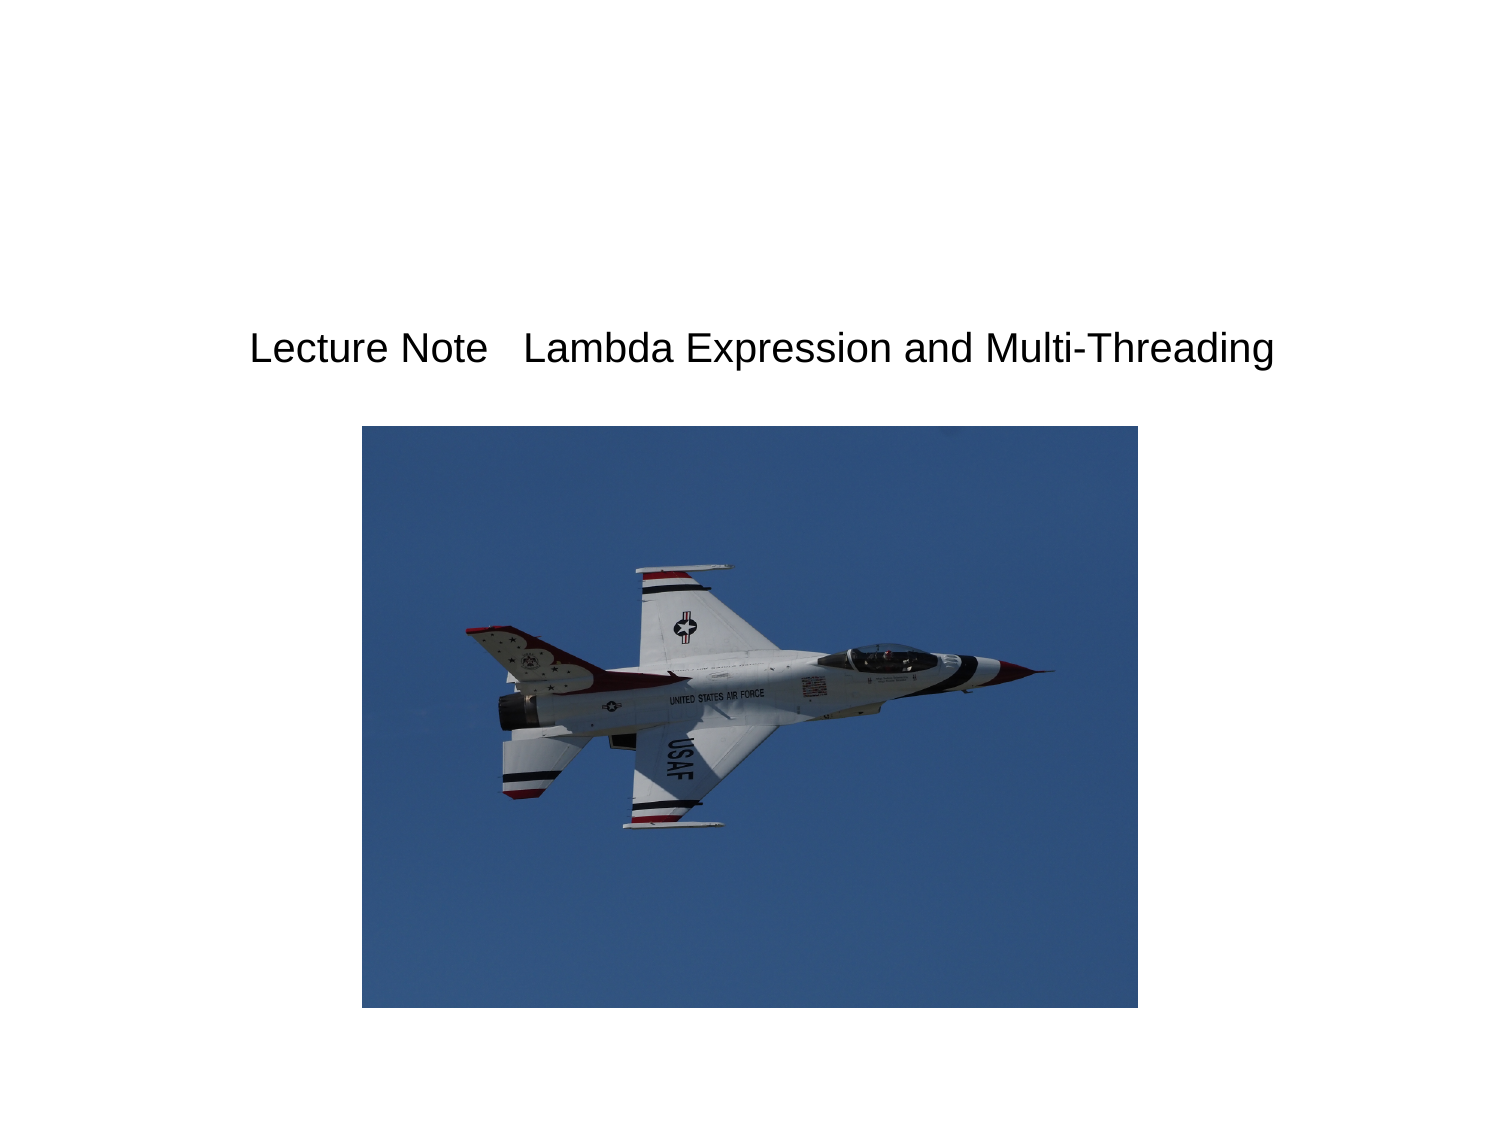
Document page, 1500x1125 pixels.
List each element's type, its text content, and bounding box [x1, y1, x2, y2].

title Lecture Note Lambda Expression and Multi-Threading [125, 224, 1400, 467]
picture [362, 426, 1138, 1009]
